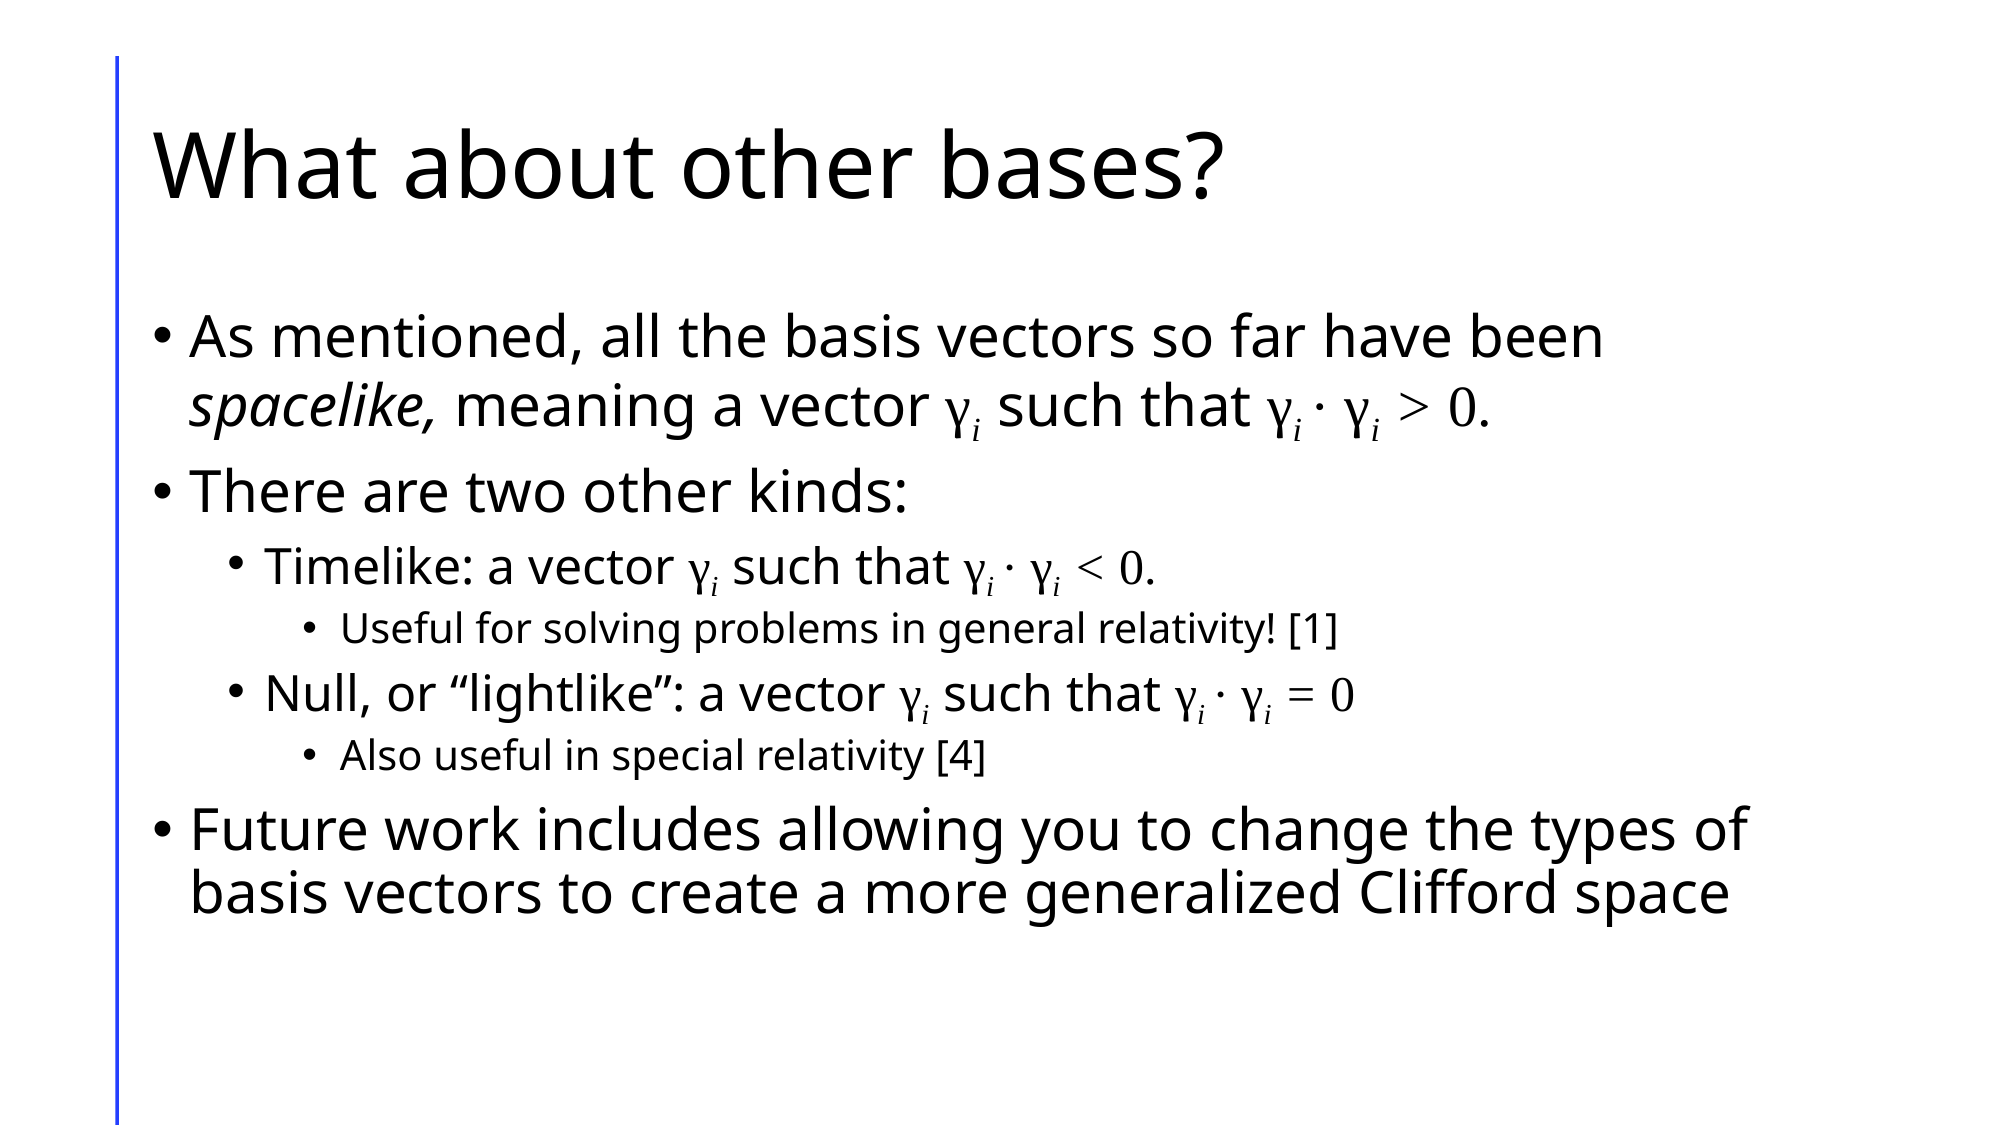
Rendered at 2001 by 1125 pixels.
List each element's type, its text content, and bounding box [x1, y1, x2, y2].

title What about other bases? [137, 59, 1863, 278]
list As mentioned, all the basis vectors so far have been spacelike, meaning a vector γi such that γi · γi > 0. There are two other kinds: Timelike: a vector γi such that γi · γi < 0. Useful for solving problems in general relativity! [1] Null, or “lightlike”: a vector γi such that γi · γi = 0 Also useful in special relativity [4] Future work includes allowing you to change the types of basis vectors to create a more generalized Clifford space [137, 299, 1863, 1064]
